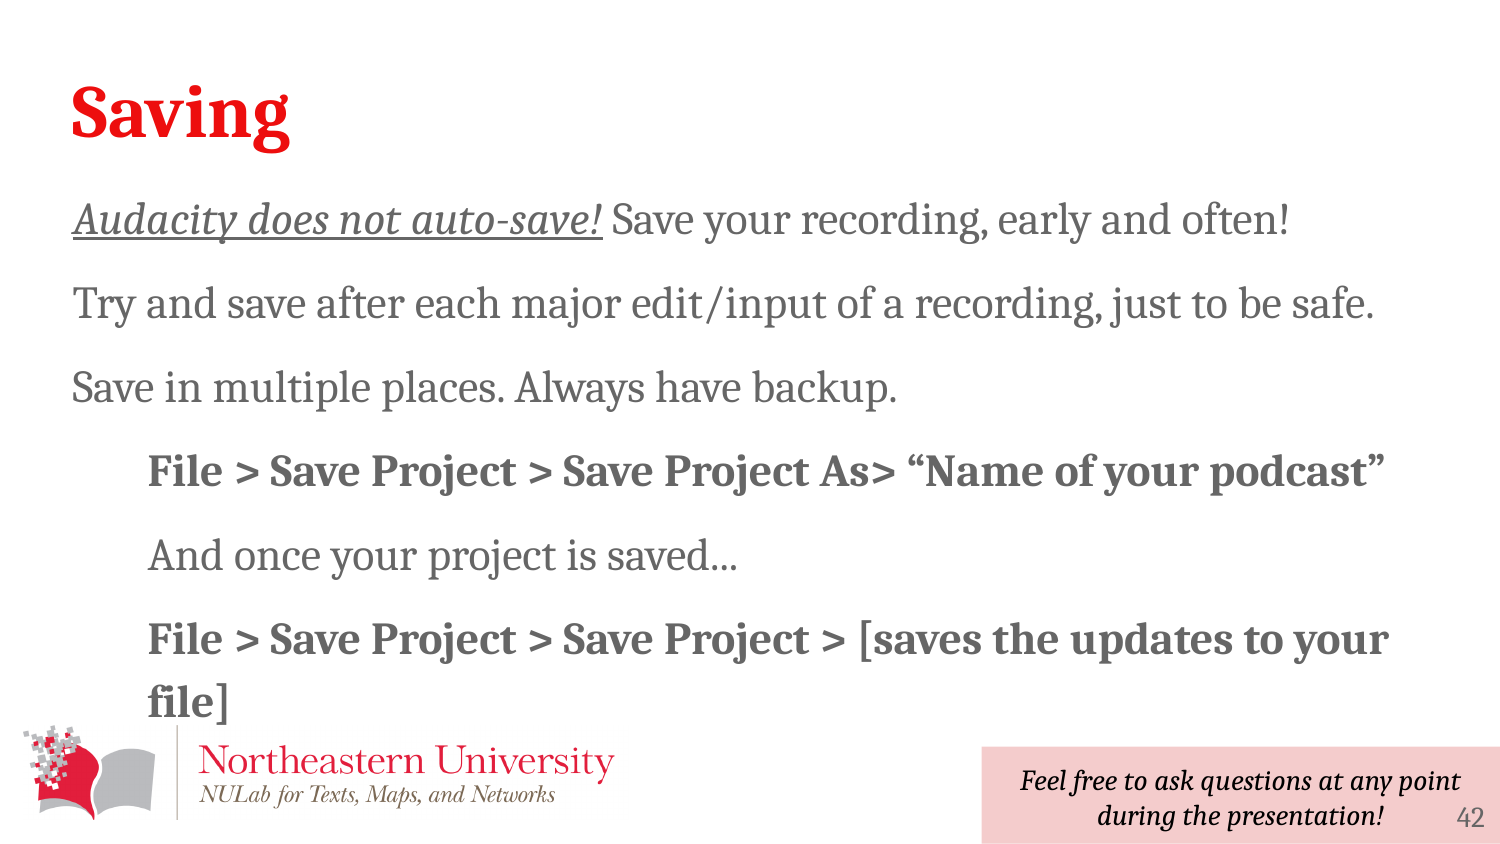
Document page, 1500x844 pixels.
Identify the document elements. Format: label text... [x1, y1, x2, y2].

title Saving [57, 47, 1334, 142]
picture [23, 725, 629, 821]
slide_number ‹#› [1410, 784, 1500, 844]
list Audacity does not auto-save! Save your recording, early and often! Try and save after each major edit/input of a recording, just to be safe. Save in multiple places. Always have backup. File > Save Project > Save Project As> “Name of your podcast” And once your project is saved... File > Save Project > Save Project > [saves the updates to your file] [57, 165, 1489, 679]
text_box Feel free to ask questions at any point during the presentation! [981, 746, 1500, 844]
